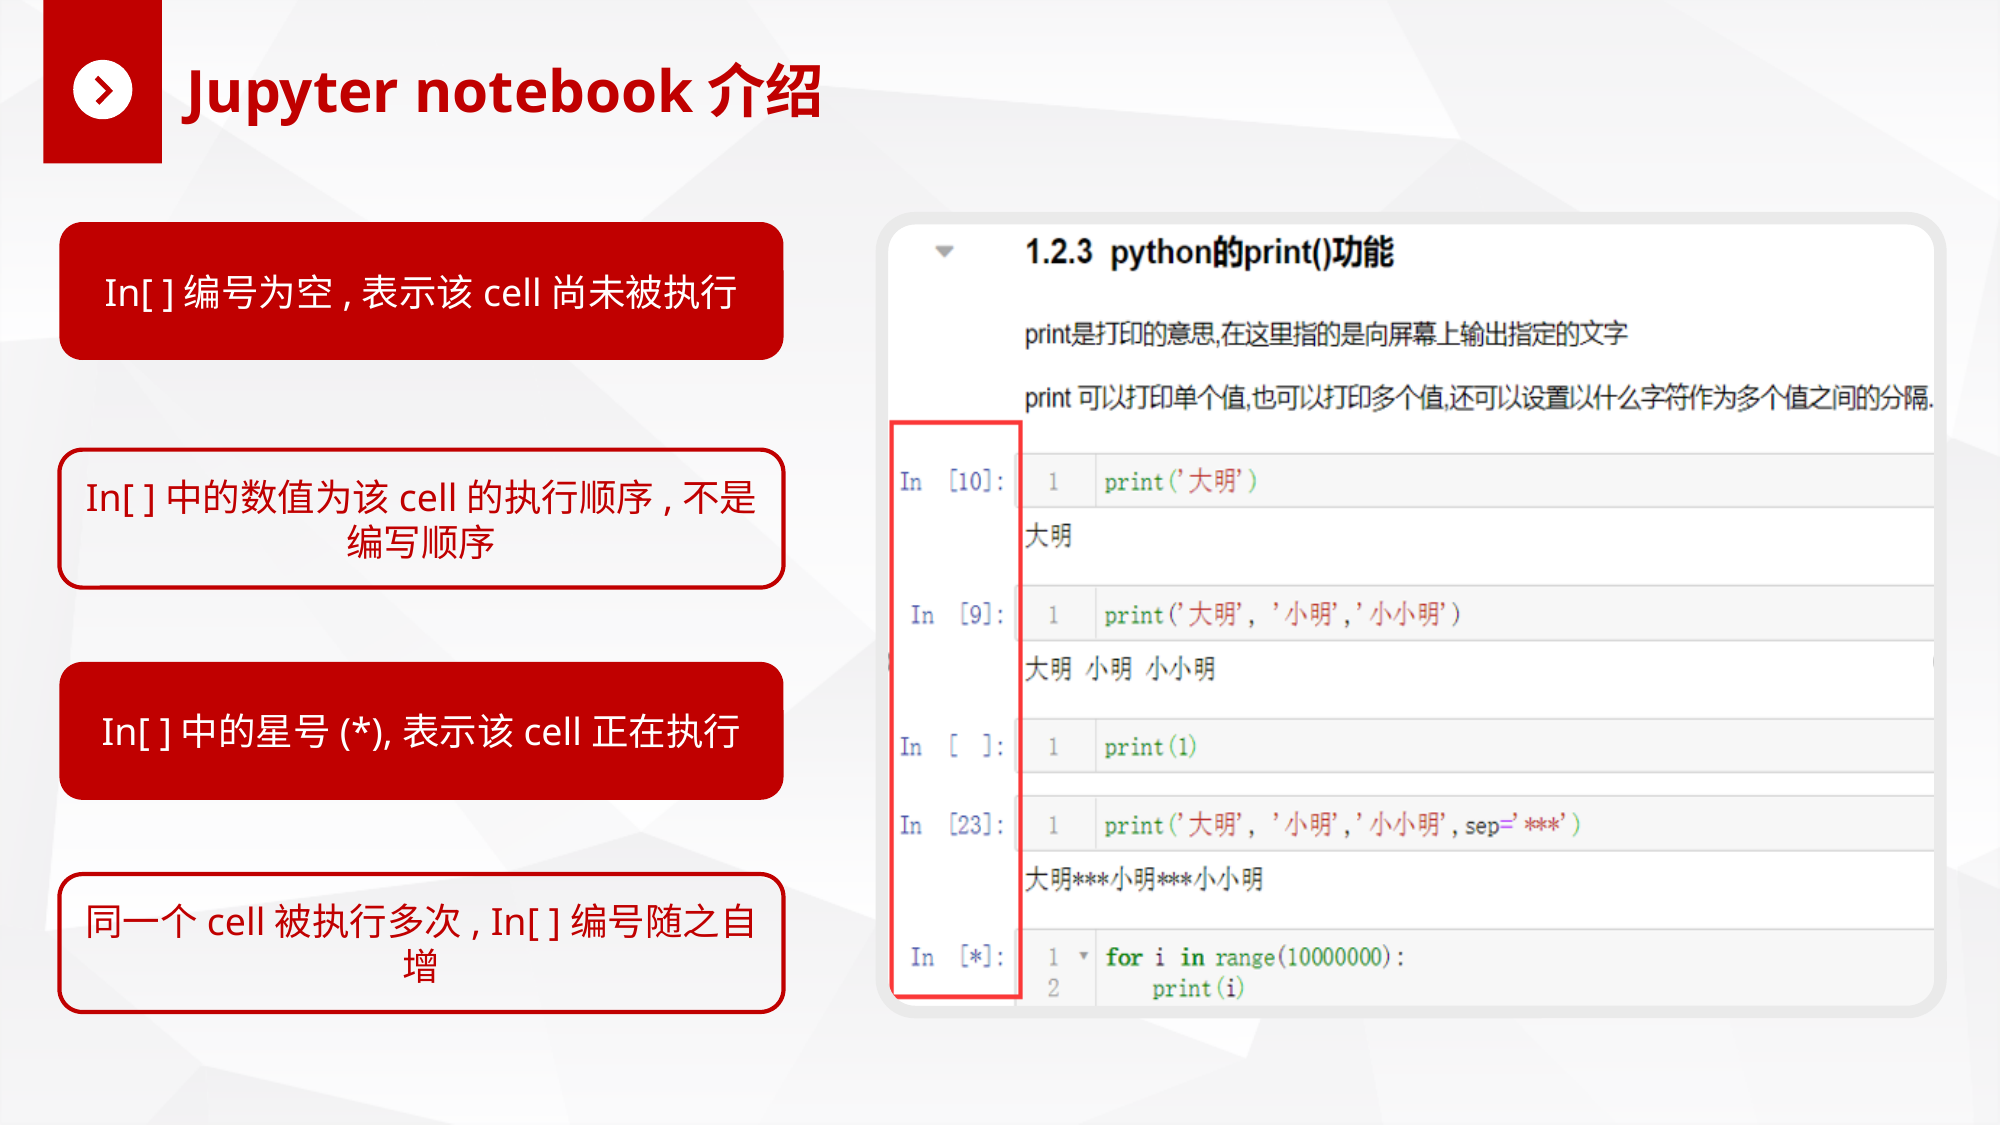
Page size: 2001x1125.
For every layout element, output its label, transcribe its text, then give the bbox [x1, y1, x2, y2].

picture [0, 0, 2000, 1125]
text_box In[ ]中的数值为该cell的执行顺序,不是编写顺序 [58, 448, 785, 589]
text_box Jupyter notebook介绍 [171, 46, 1539, 132]
text_box 同一个cell被执行多次, In[ ]编号随之自增 [58, 873, 785, 1014]
text_box In[ ]编号为空,表示该cell尚未被执行 [58, 221, 785, 362]
text_box In[ ]中的星号(*),表示该cell正在执行 [58, 660, 785, 801]
